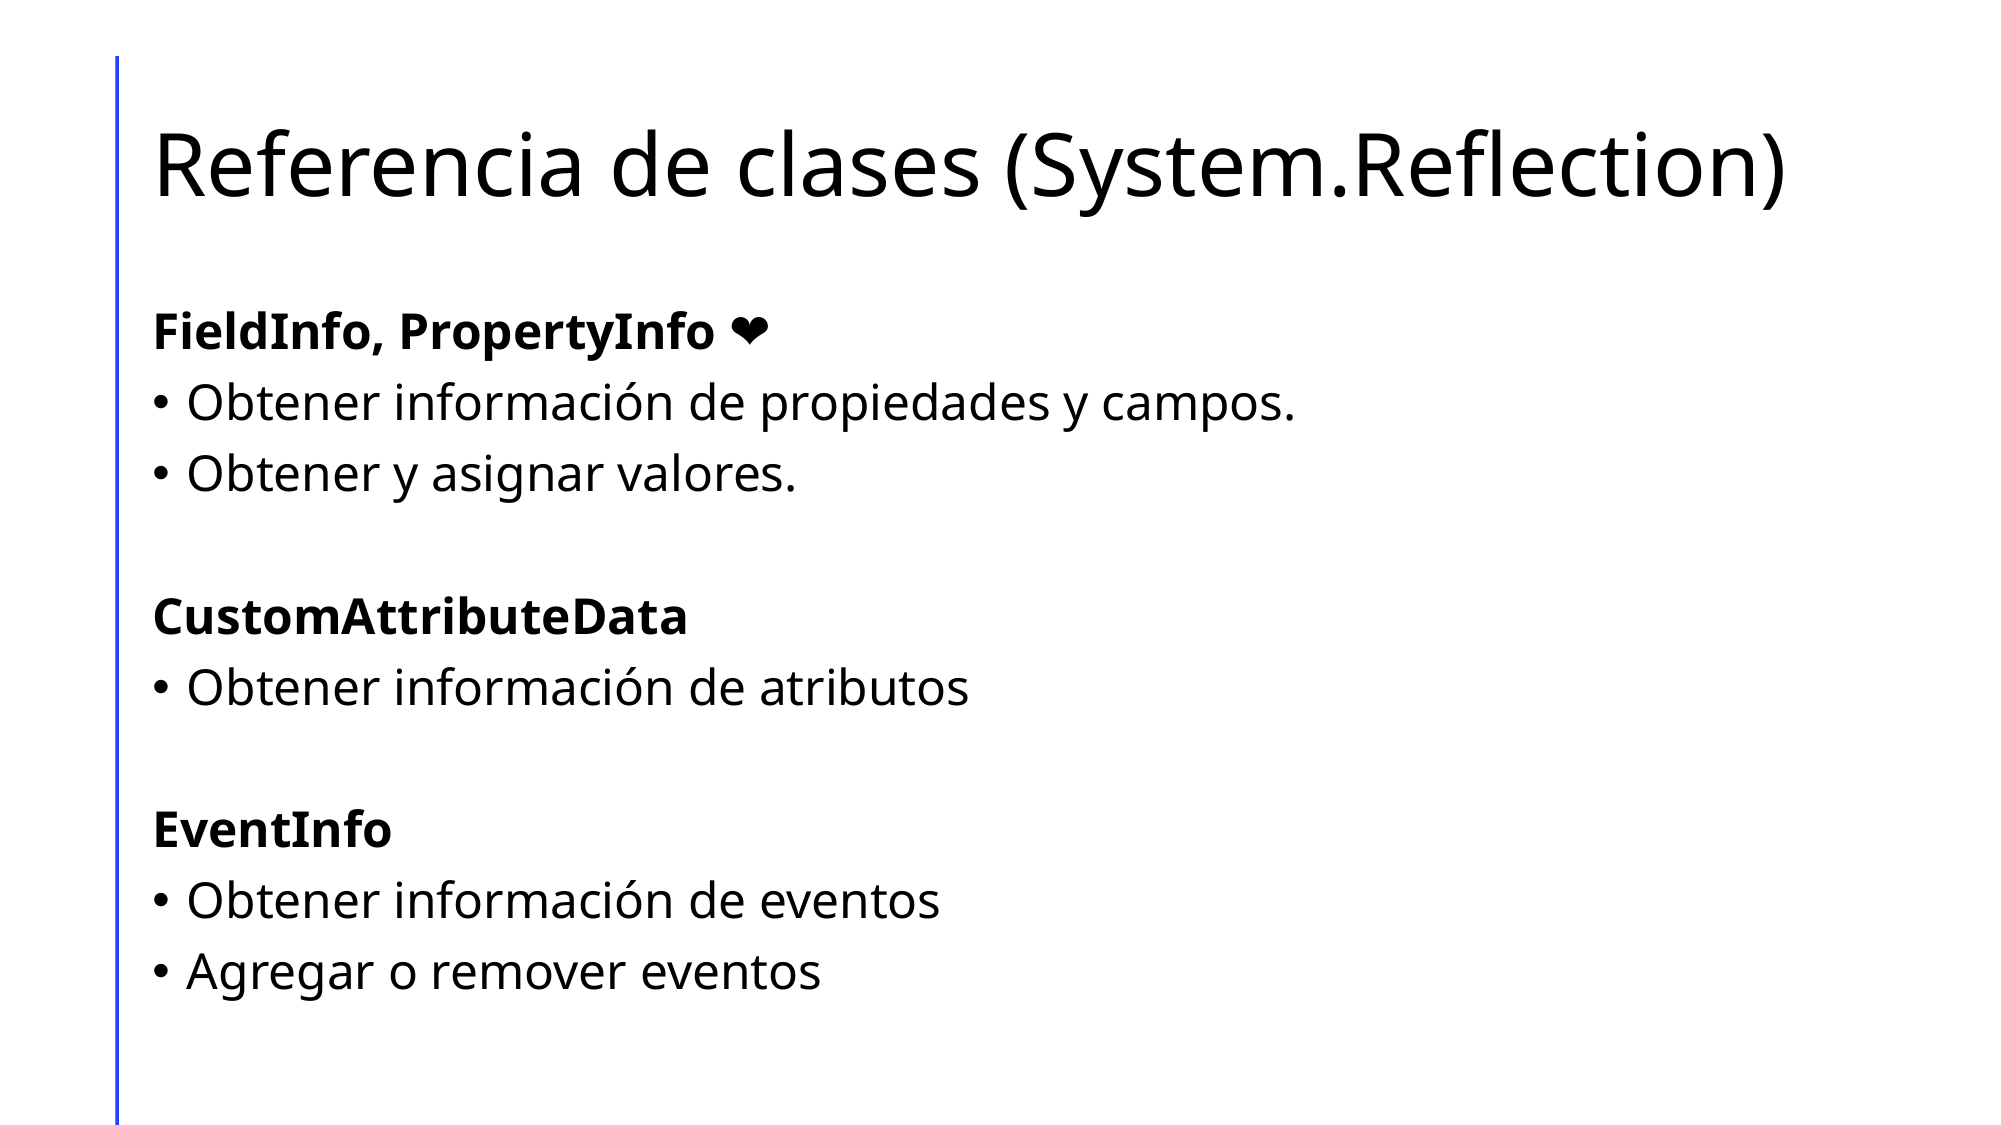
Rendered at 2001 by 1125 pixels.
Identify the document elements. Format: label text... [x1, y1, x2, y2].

title Referencia de clases (System.Reflection) [137, 59, 1863, 278]
list FieldInfo, PropertyInfo 🔥❤️ Obtener información de propiedades y campos. Obtener y asignar valores. CustomAttributeData Obtener información de atributos EventInfo Obtener información de eventos Agregar o remover eventos [137, 299, 1863, 1014]
